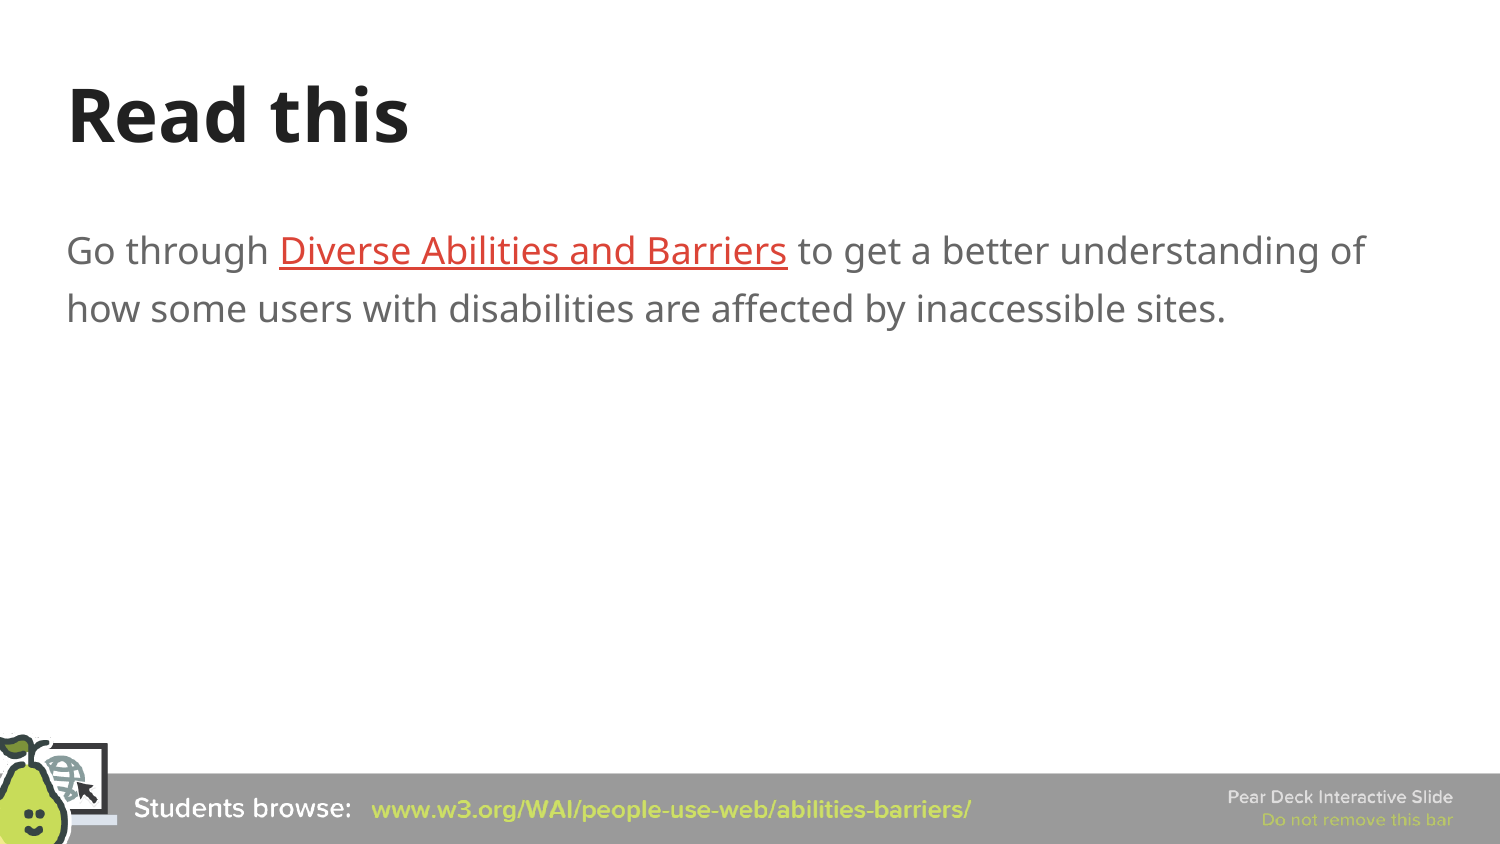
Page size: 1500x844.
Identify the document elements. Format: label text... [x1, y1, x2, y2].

picture [0, 726, 1500, 844]
list Go through Diverse Abilities and Barriers to get a better understanding of how some users with disabilities are affected by inaccessible sites. [51, 201, 1449, 724]
title Read this [51, 48, 1449, 180]
